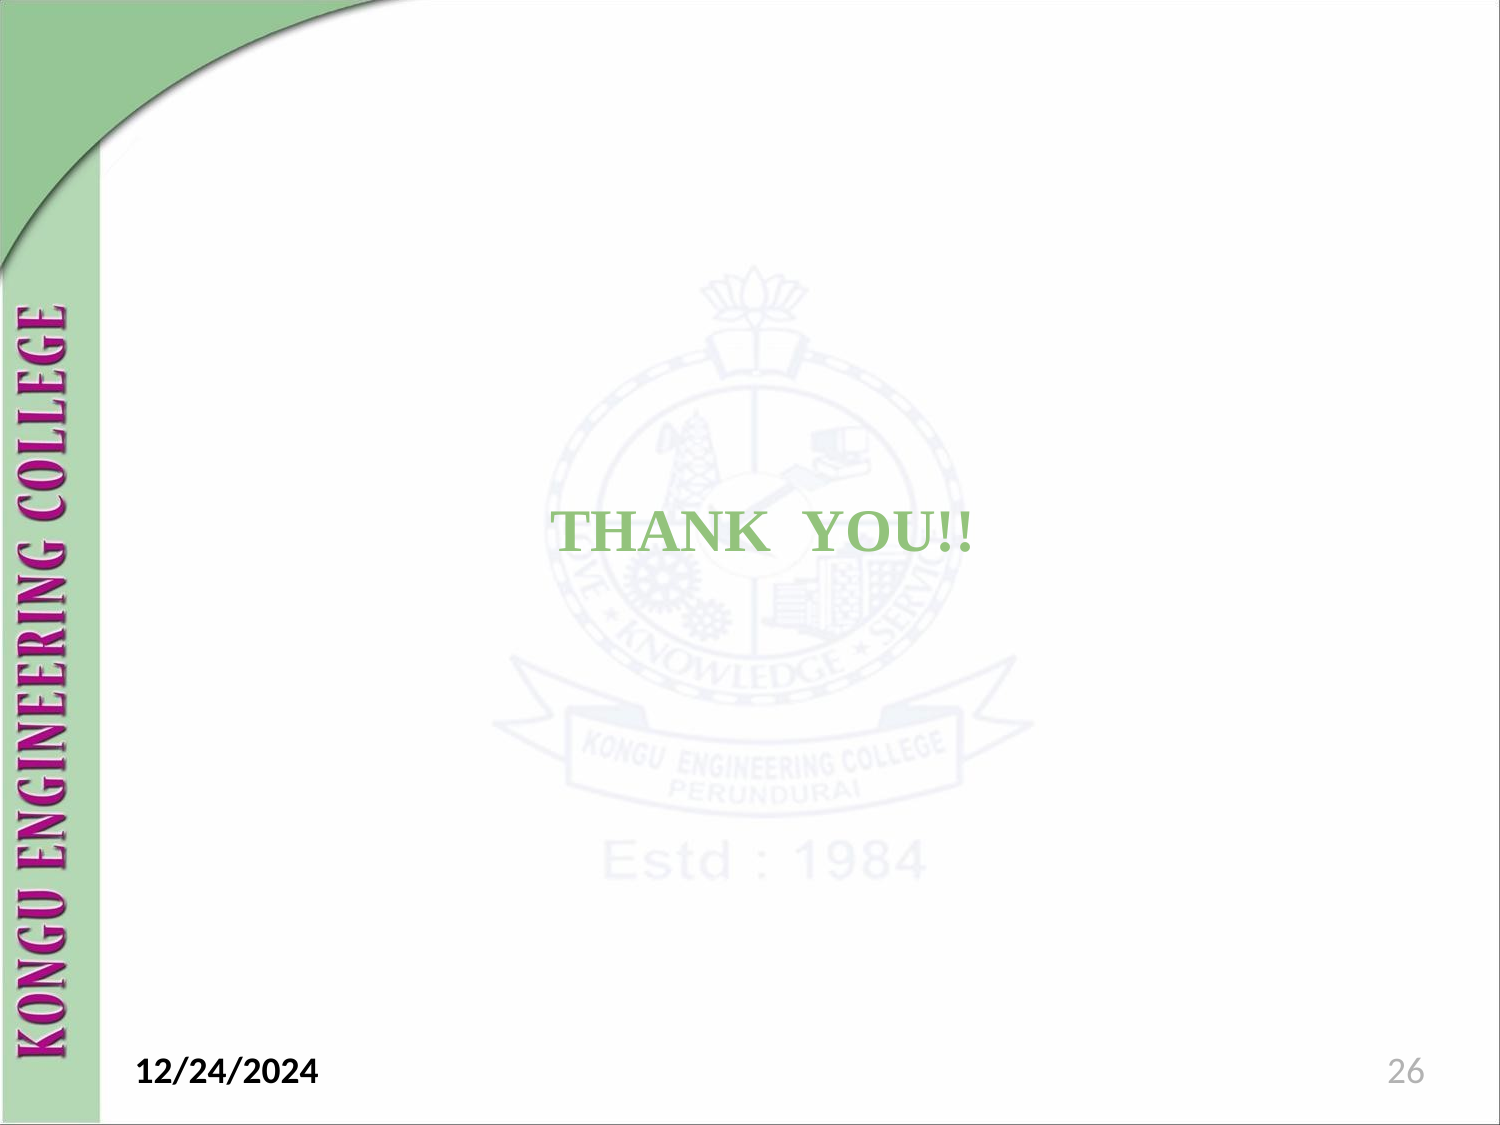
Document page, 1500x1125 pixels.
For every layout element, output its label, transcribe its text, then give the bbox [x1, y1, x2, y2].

slide_number 26 [1080, 1046, 1425, 1103]
picture [0, 0, 1500, 1125]
title THANK YOU!! [538, 489, 1025, 680]
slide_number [75, 1046, 420, 1092]
